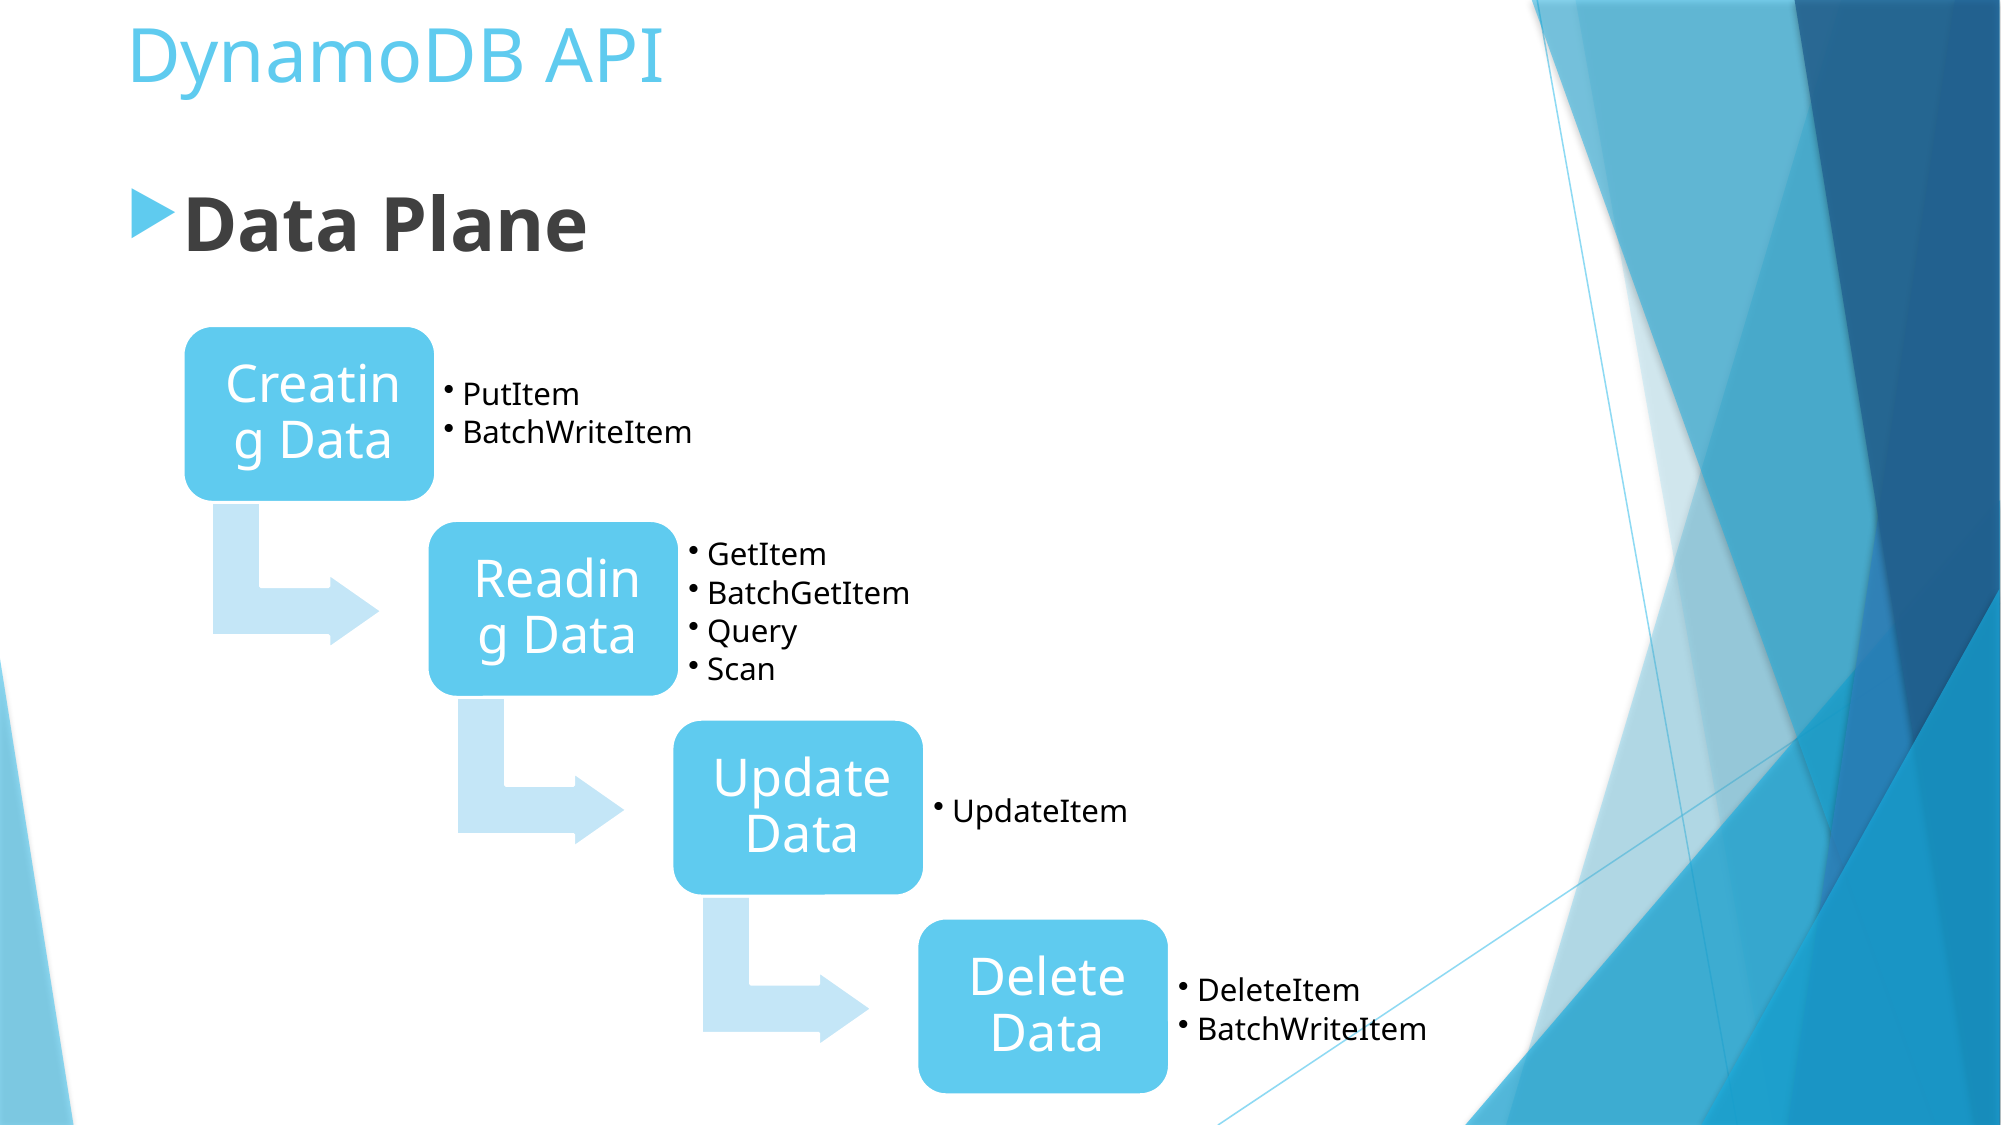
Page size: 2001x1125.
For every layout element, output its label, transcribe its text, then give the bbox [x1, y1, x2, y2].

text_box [72, 316, 1537, 1100]
list Data Plane [111, 168, 1522, 315]
title DynamoDB API [111, 0, 1522, 168]
